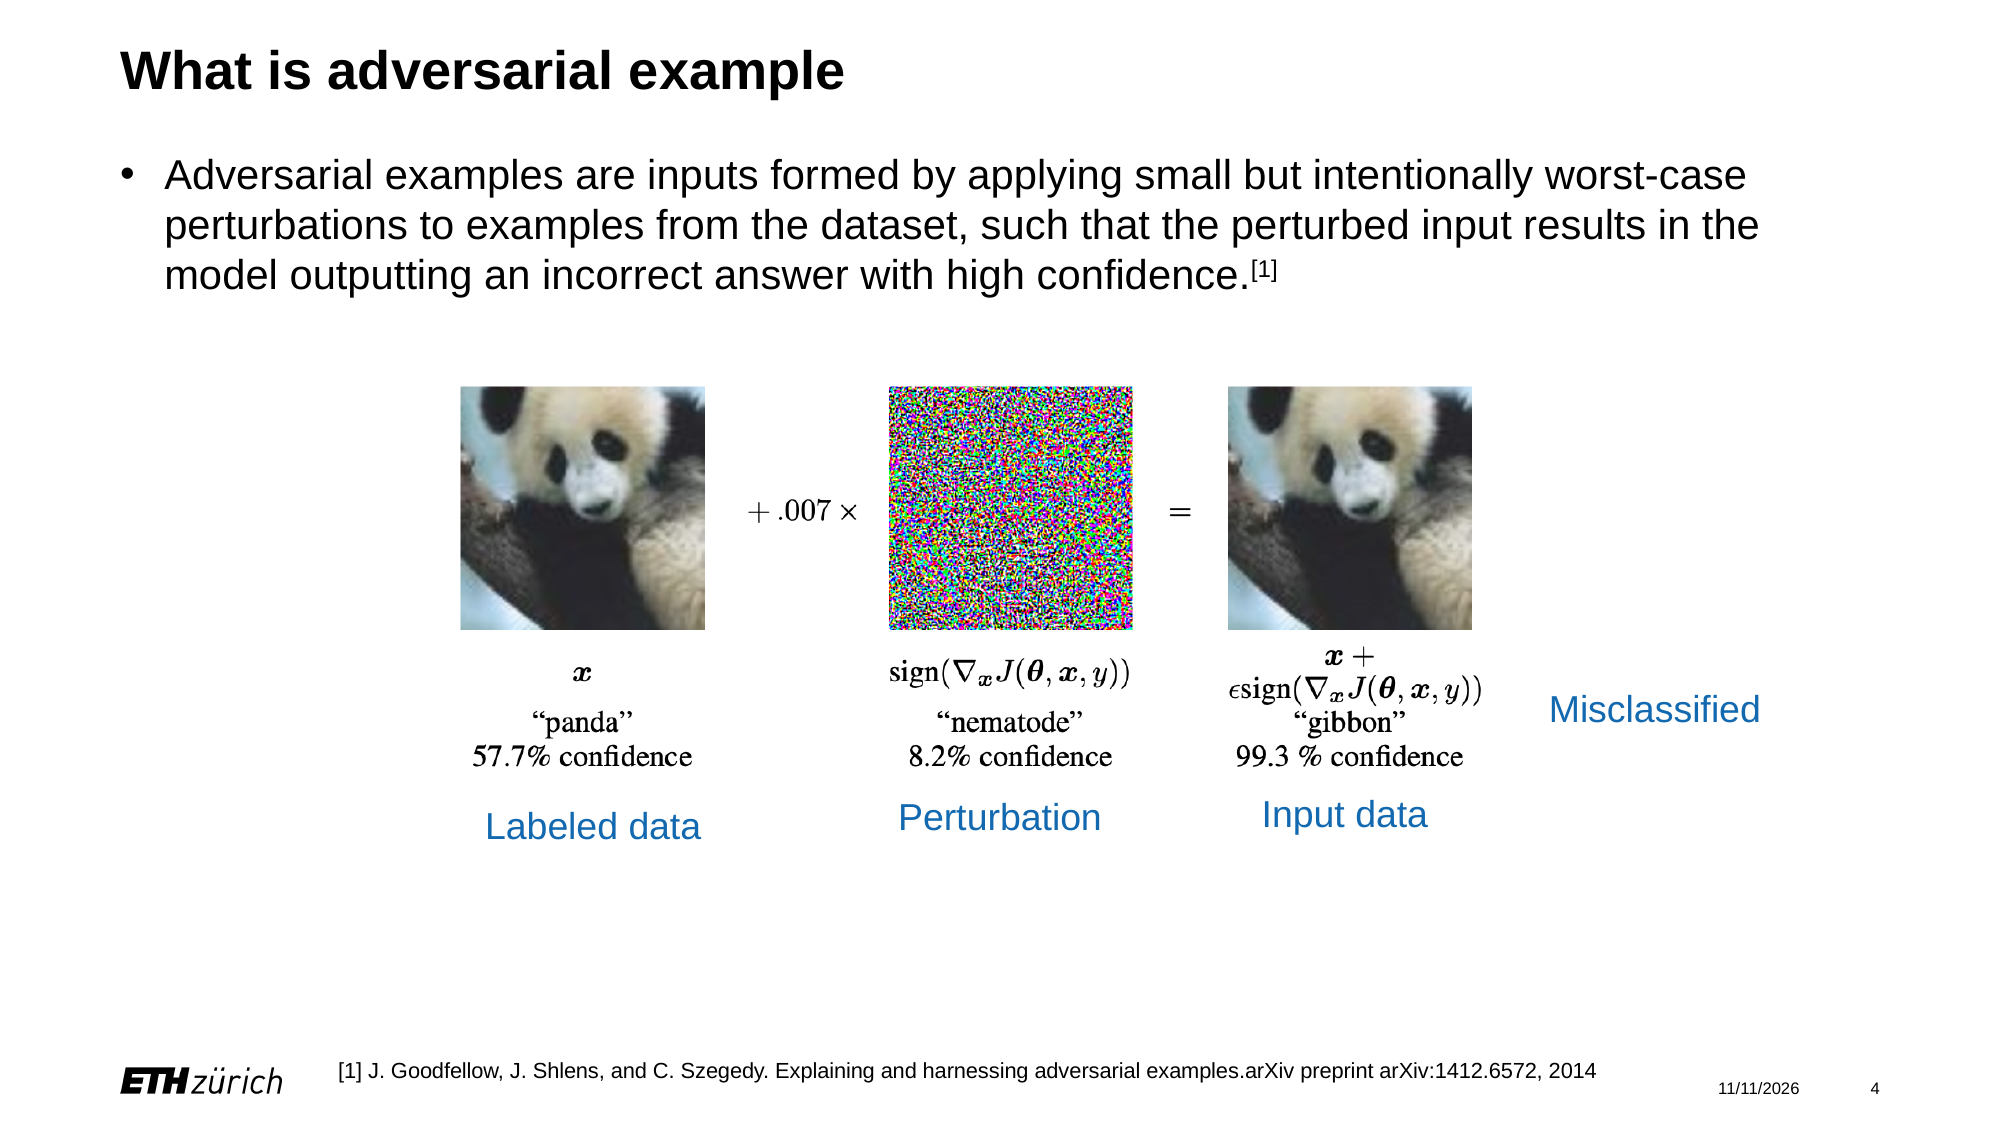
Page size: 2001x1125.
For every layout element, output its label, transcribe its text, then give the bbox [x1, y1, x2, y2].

text_box [1] J. Goodfellow, J. Shlens, and C. Szegedy. Explaining and harnessing adversarial examples.arXiv preprint arXiv:1412.6572, 2014 [323, 1049, 1677, 1090]
slide_number 4 [1827, 1069, 1880, 1106]
picture [350, 366, 1568, 786]
picture [120, 1067, 282, 1094]
list Adversarial examples are inputs formed by applying small but intentionally worst-case perturbations to examples from the dataset, such that the perturbed input results in the model outputting an incorrect answer with high confidence.[1] [120, 147, 1857, 339]
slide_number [1718, 1069, 1819, 1106]
title What is adversarial example [120, 42, 1880, 191]
